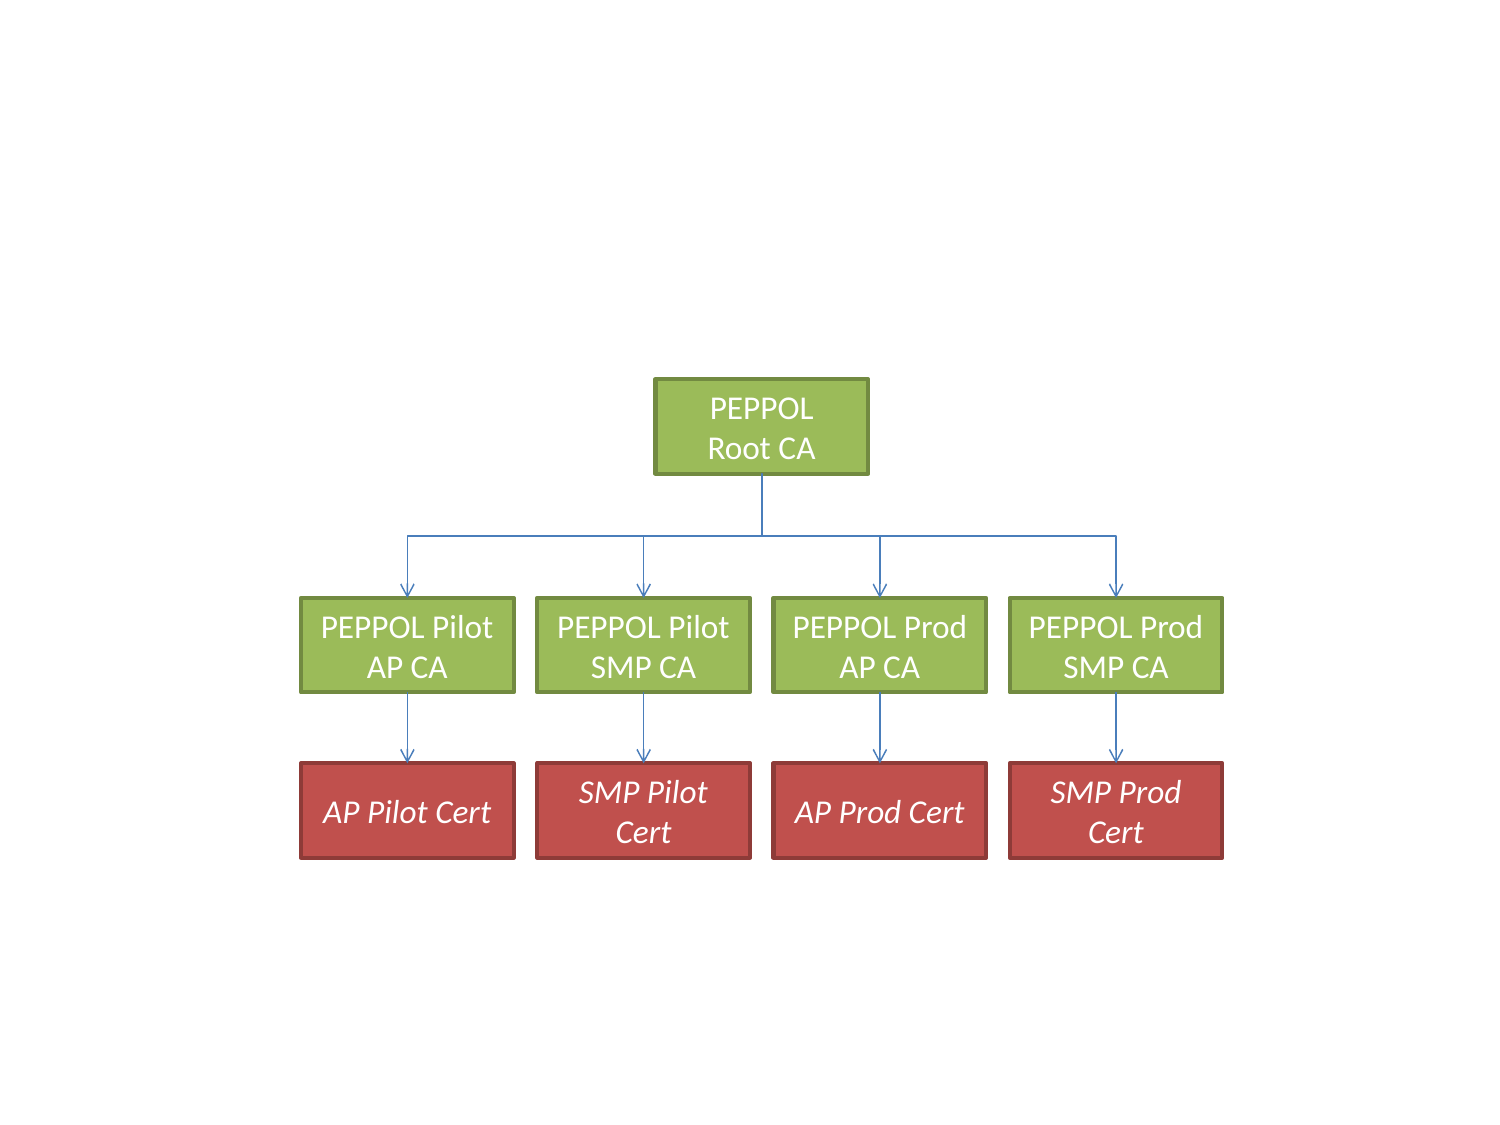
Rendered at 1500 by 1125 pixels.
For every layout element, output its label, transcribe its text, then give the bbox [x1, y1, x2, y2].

text_box PEPPOL Root CA [655, 379, 868, 474]
text_box PEPPOL Prod AP CA [773, 603, 871, 693]
text_box AP Prod Cert [771, 761, 988, 860]
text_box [876, 358, 1002, 714]
text_box PEPPOL Prod SMP CA [1009, 597, 1223, 693]
text_box PEPPOL Pilot SMP CA [651, 603, 750, 693]
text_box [640, 476, 765, 596]
text_box SMP Prod Cert [1008, 761, 1224, 860]
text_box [522, 358, 647, 714]
text_box PEPPOL Pilot AP CA [301, 597, 514, 693]
text_box SMP Pilot Cert [535, 761, 752, 860]
text_box AP Pilot Cert [299, 761, 516, 860]
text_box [765, 476, 884, 596]
